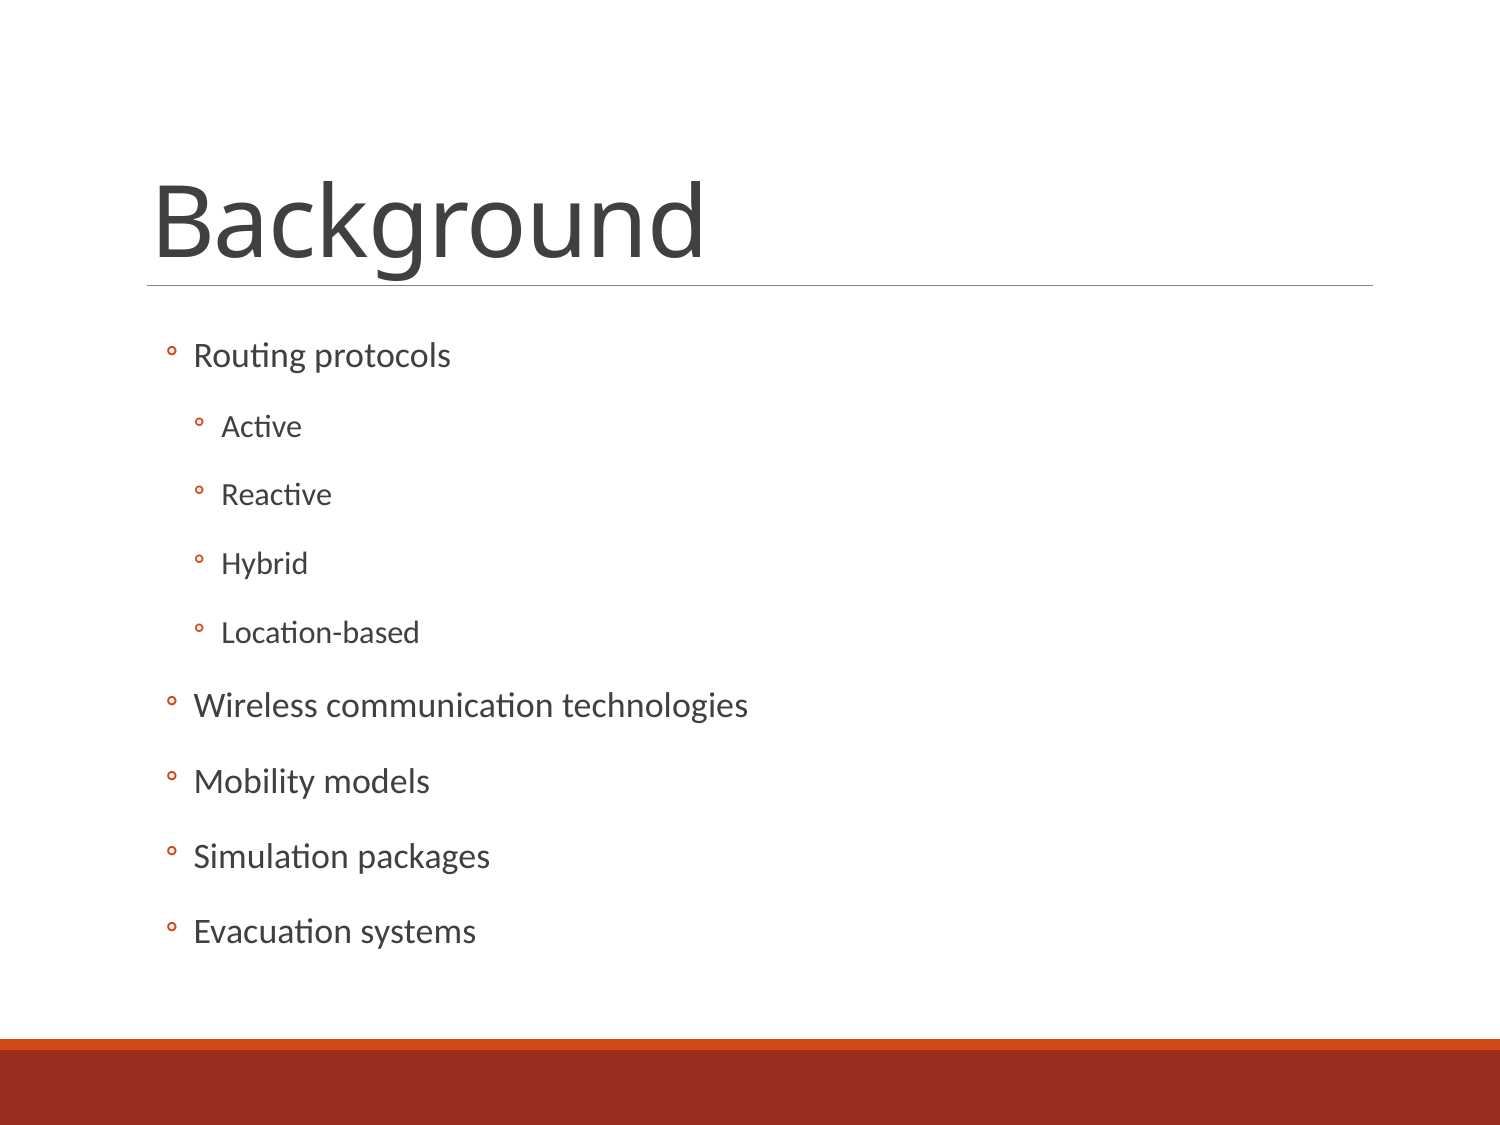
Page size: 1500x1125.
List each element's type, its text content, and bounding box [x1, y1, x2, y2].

list Routing protocols Active Reactive Hybrid Location-based Wireless communication technologies Mobility models Simulation packages Evacuation systems [135, 302, 1373, 963]
title Background [135, 47, 1373, 285]
